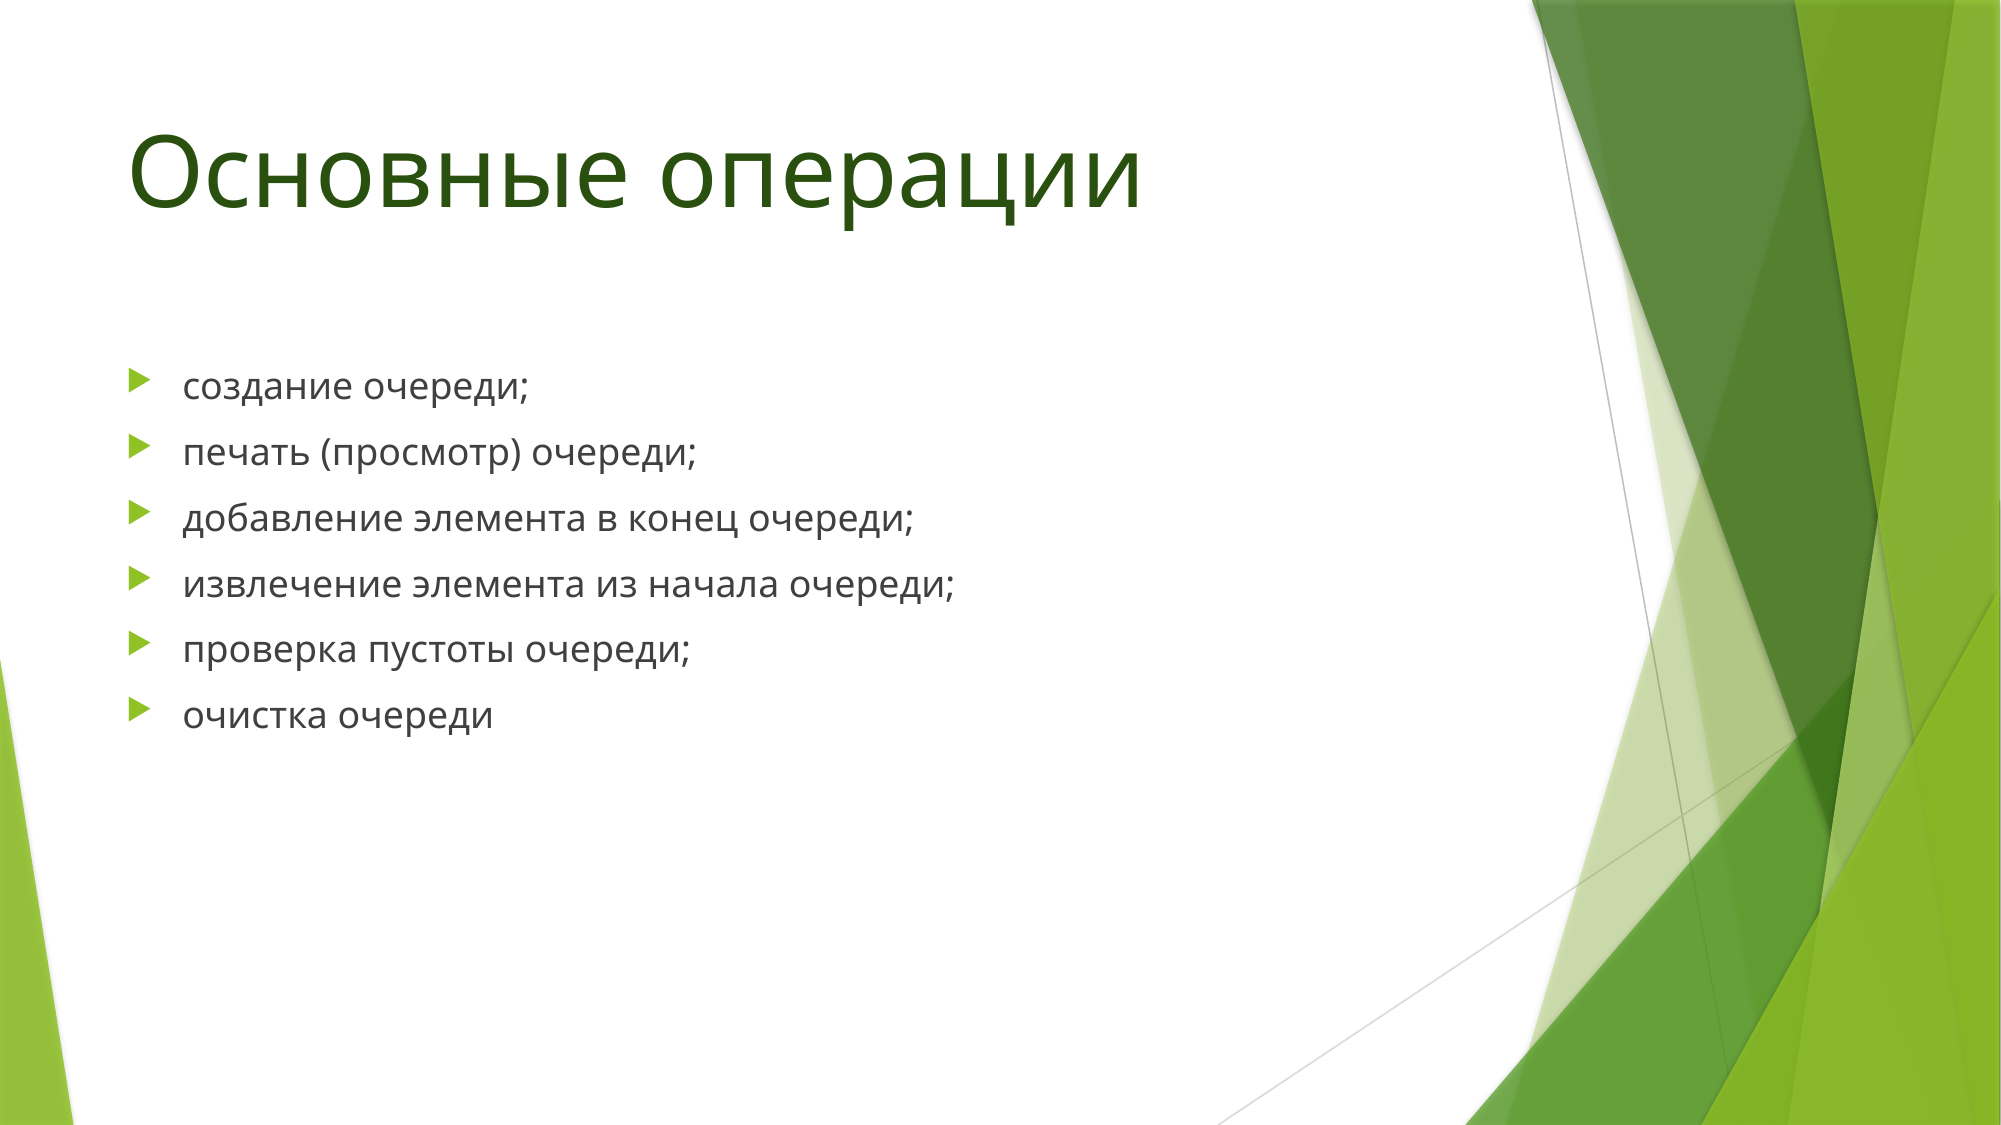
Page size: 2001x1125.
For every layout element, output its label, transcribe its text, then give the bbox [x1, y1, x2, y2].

title Основные операции [111, 99, 1522, 317]
list создание очереди; печать (просмотр) очереди; добавление элемента в конец очереди; извлечение элемента из начала очереди; проверка пустоты очереди; очистка очереди [111, 354, 1522, 992]
